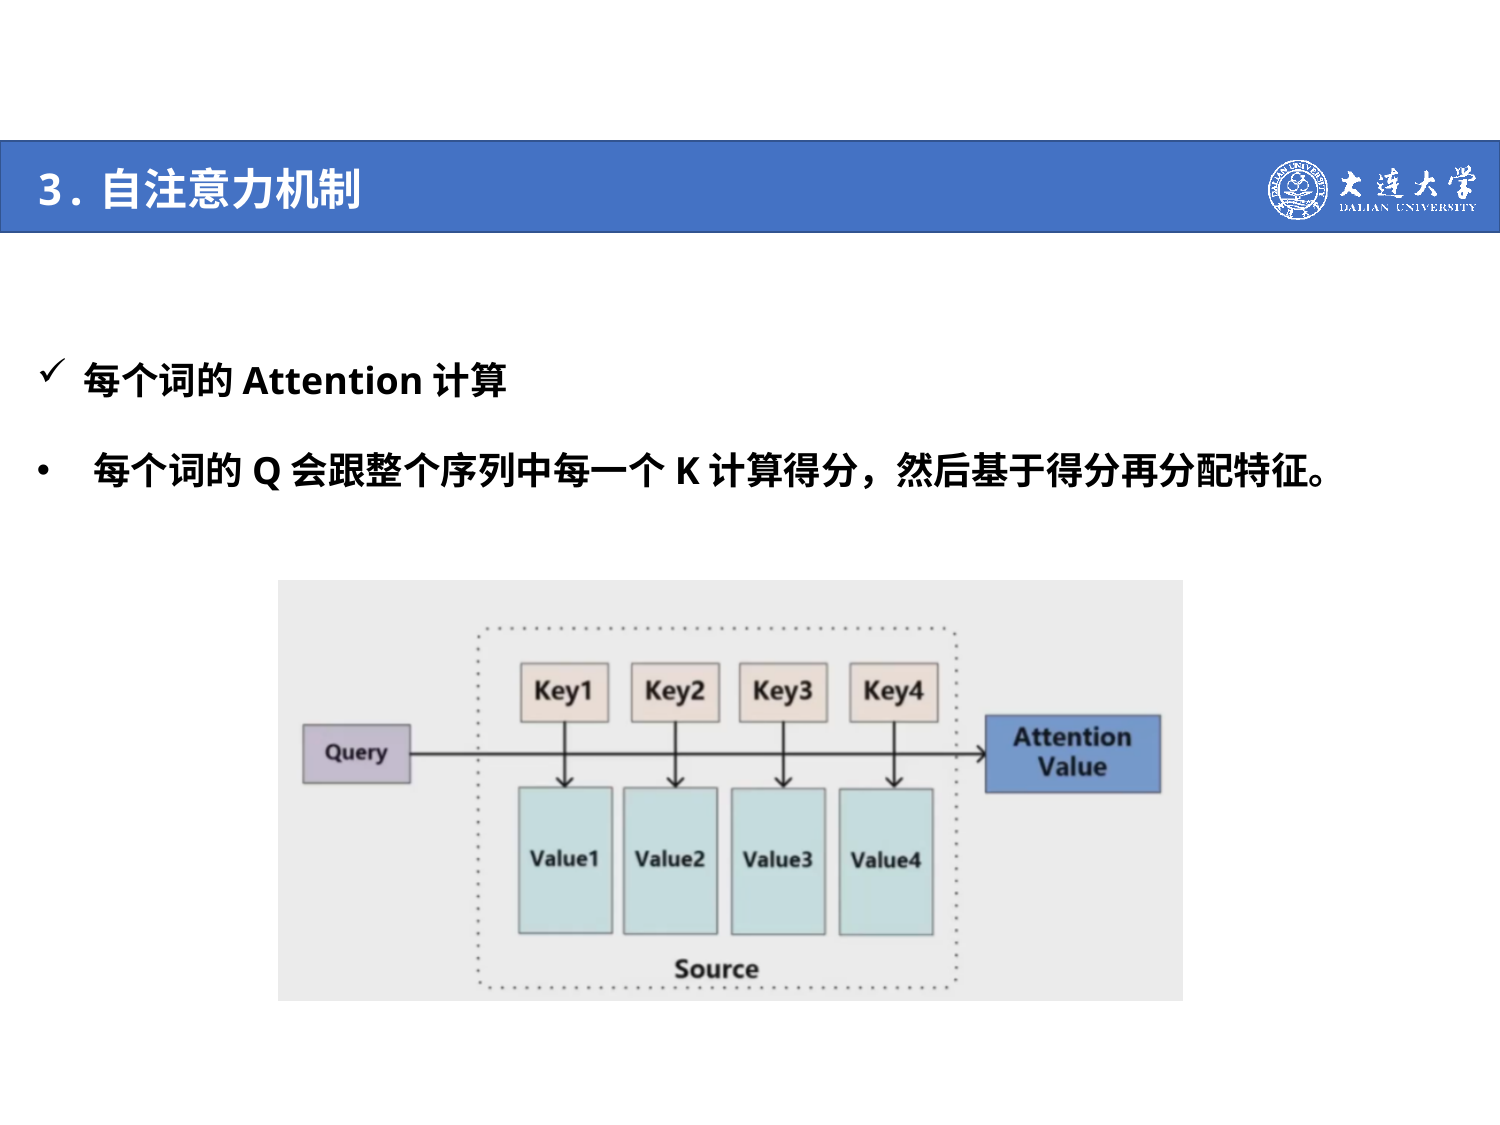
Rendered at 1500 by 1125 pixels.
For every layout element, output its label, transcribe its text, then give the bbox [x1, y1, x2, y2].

text_box 3.自注意力机制 [22, 154, 1005, 222]
picture [278, 580, 1183, 1001]
text_box [0, 140, 1500, 233]
picture [1244, 147, 1500, 226]
text_box 每个词的Attention计算 每个词的Q会跟整个序列中每一个K计算得分，然后基于得分再分配特征。 [22, 304, 1455, 550]
